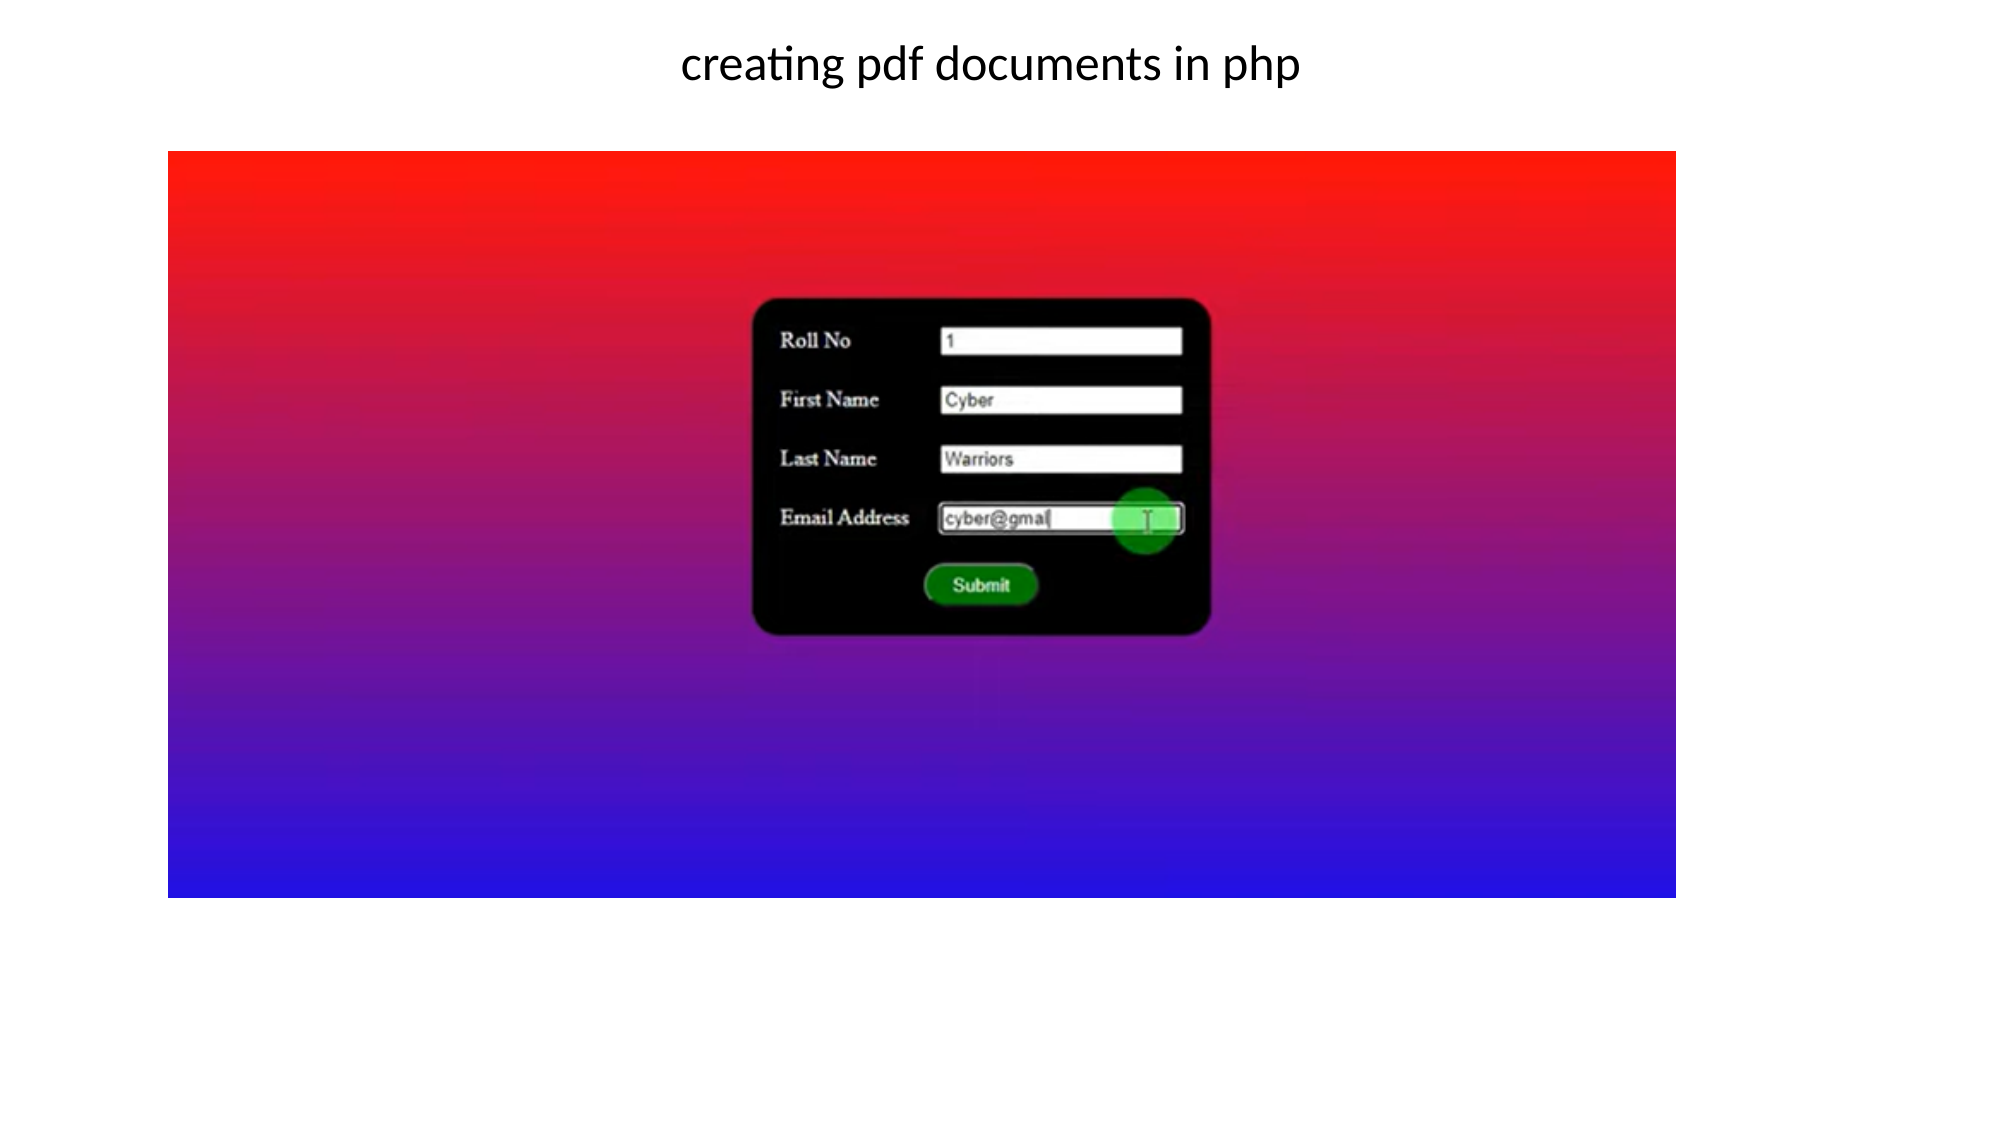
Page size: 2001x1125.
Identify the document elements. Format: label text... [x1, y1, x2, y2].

picture [168, 151, 1676, 898]
text_box creating pdf documents in php [666, 22, 1317, 98]
